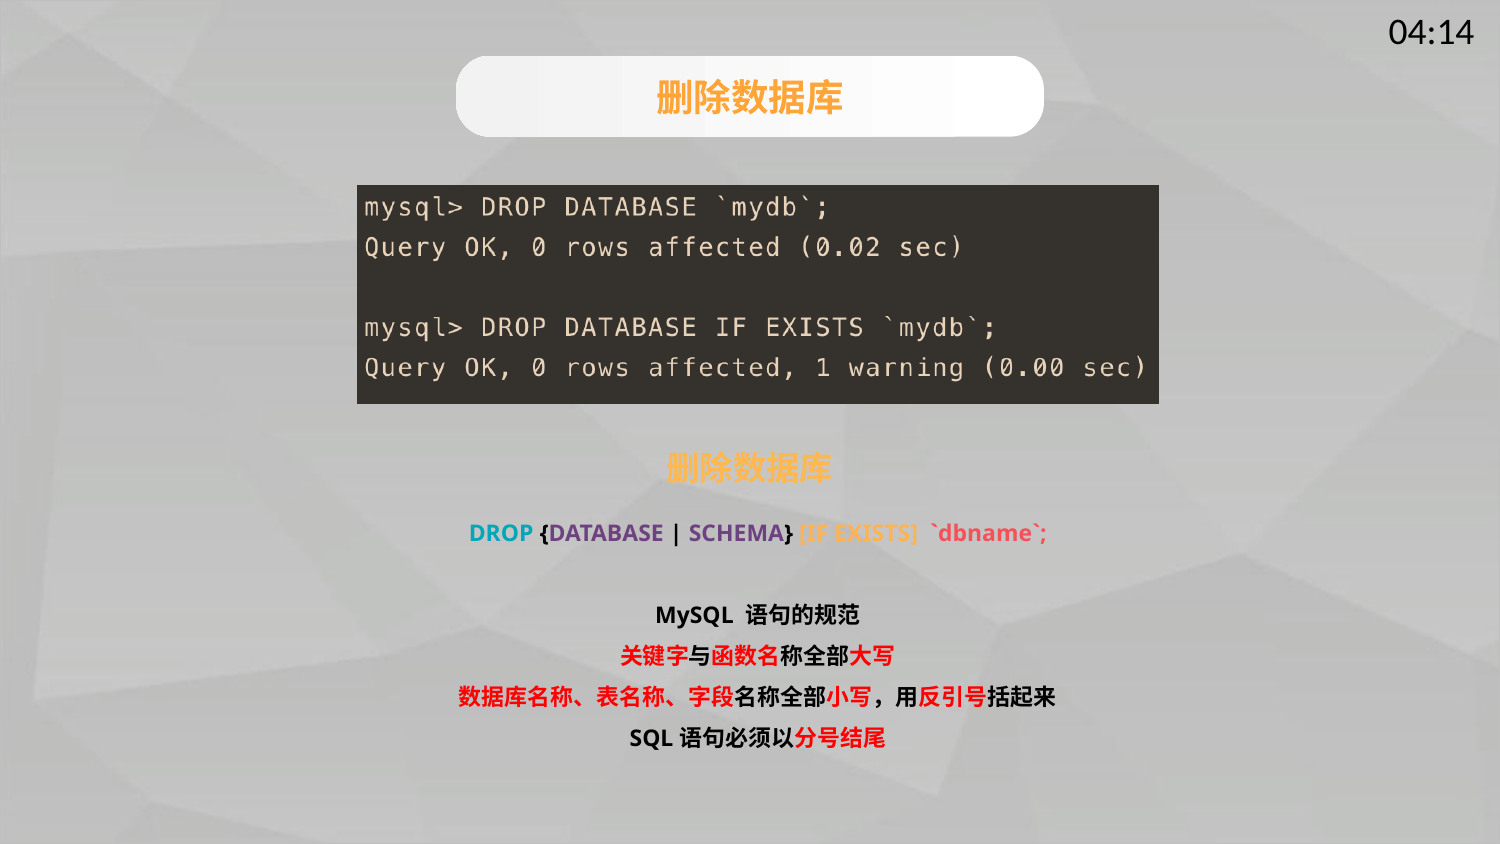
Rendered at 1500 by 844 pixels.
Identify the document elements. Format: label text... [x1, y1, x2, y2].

text_box 删除数据库 [609, 439, 891, 495]
text_box DROP {DATABASE | SCHEMA} [IF EXISTS] `dbname`; MySQL 语句的规范 关键字与函数名称全部大写 数据库名称、表名称、字段名称全部小写，用反引号括起来 SQL语句必须以分号结尾 [377, 497, 1139, 759]
text_box 删除数据库 [454, 54, 1046, 138]
picture [1, 1, 1499, 843]
